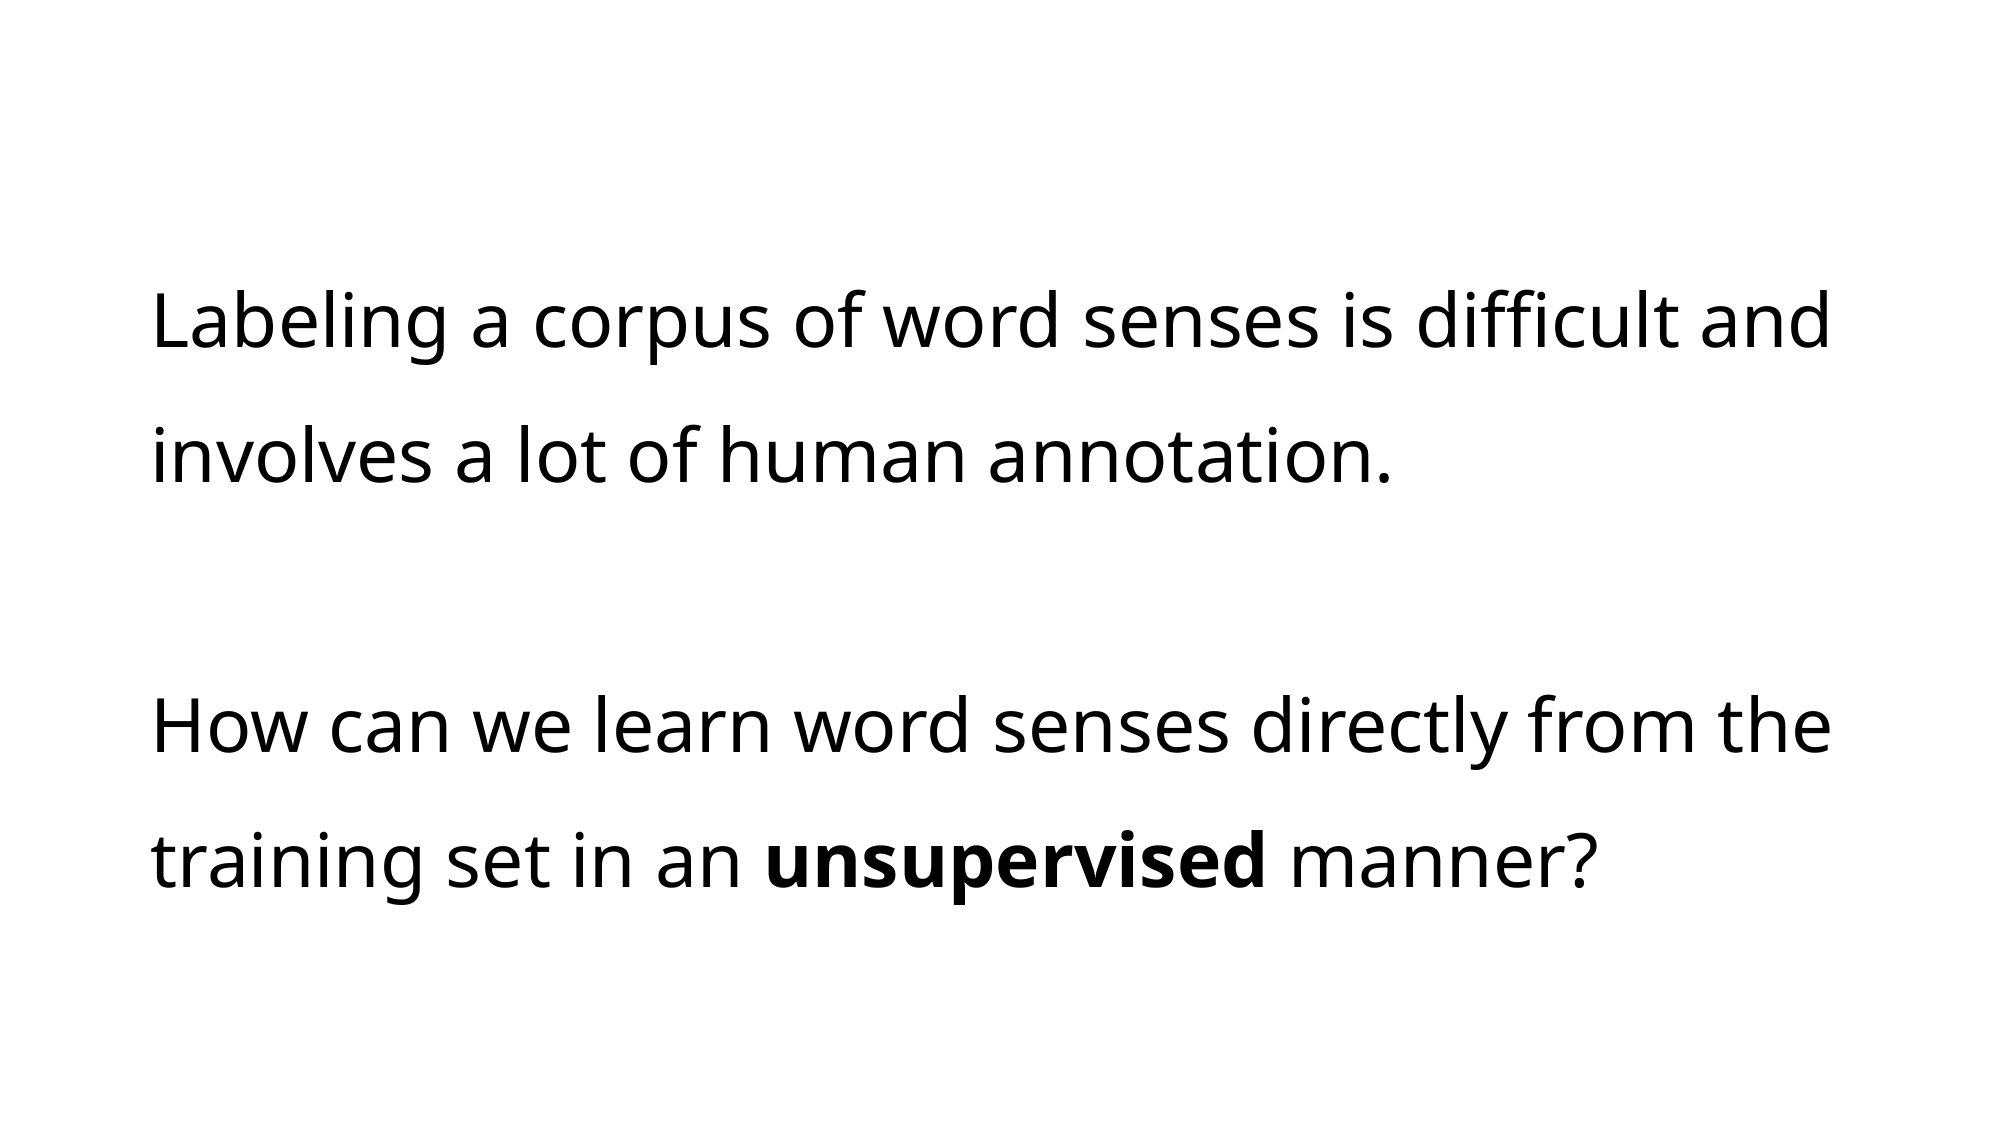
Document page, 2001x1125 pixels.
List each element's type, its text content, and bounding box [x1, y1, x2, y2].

text_box Labeling a corpus of word senses is difficult and involves a lot of human annotation. How can we learn word senses directly from the training set in an unsupervised manner? [135, 219, 1864, 910]
